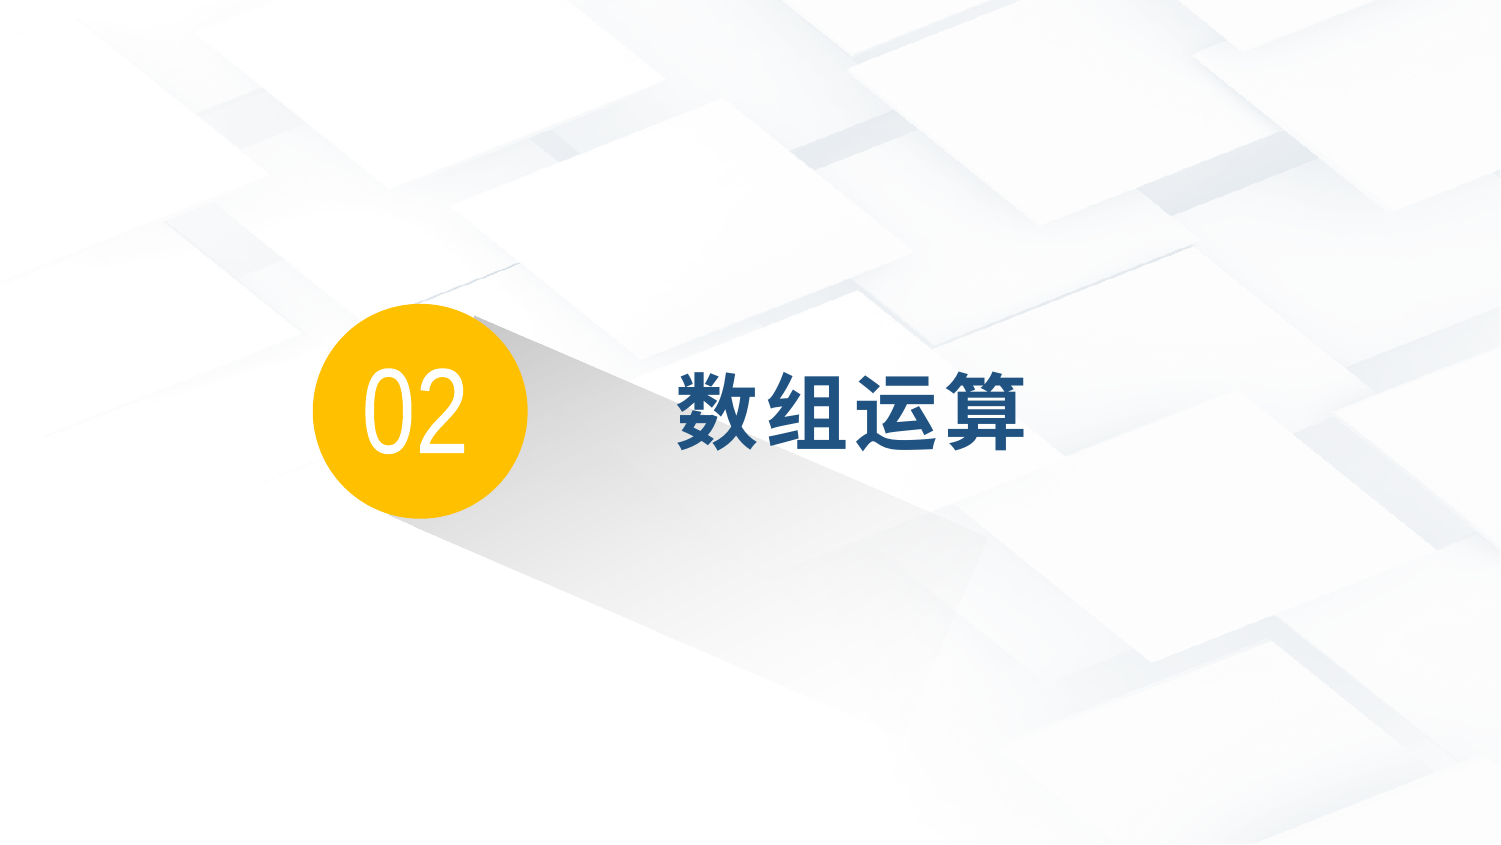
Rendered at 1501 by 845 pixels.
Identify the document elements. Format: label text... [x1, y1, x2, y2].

text_box 数组运算 [968, 353, 1459, 468]
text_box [312, 303, 968, 635]
